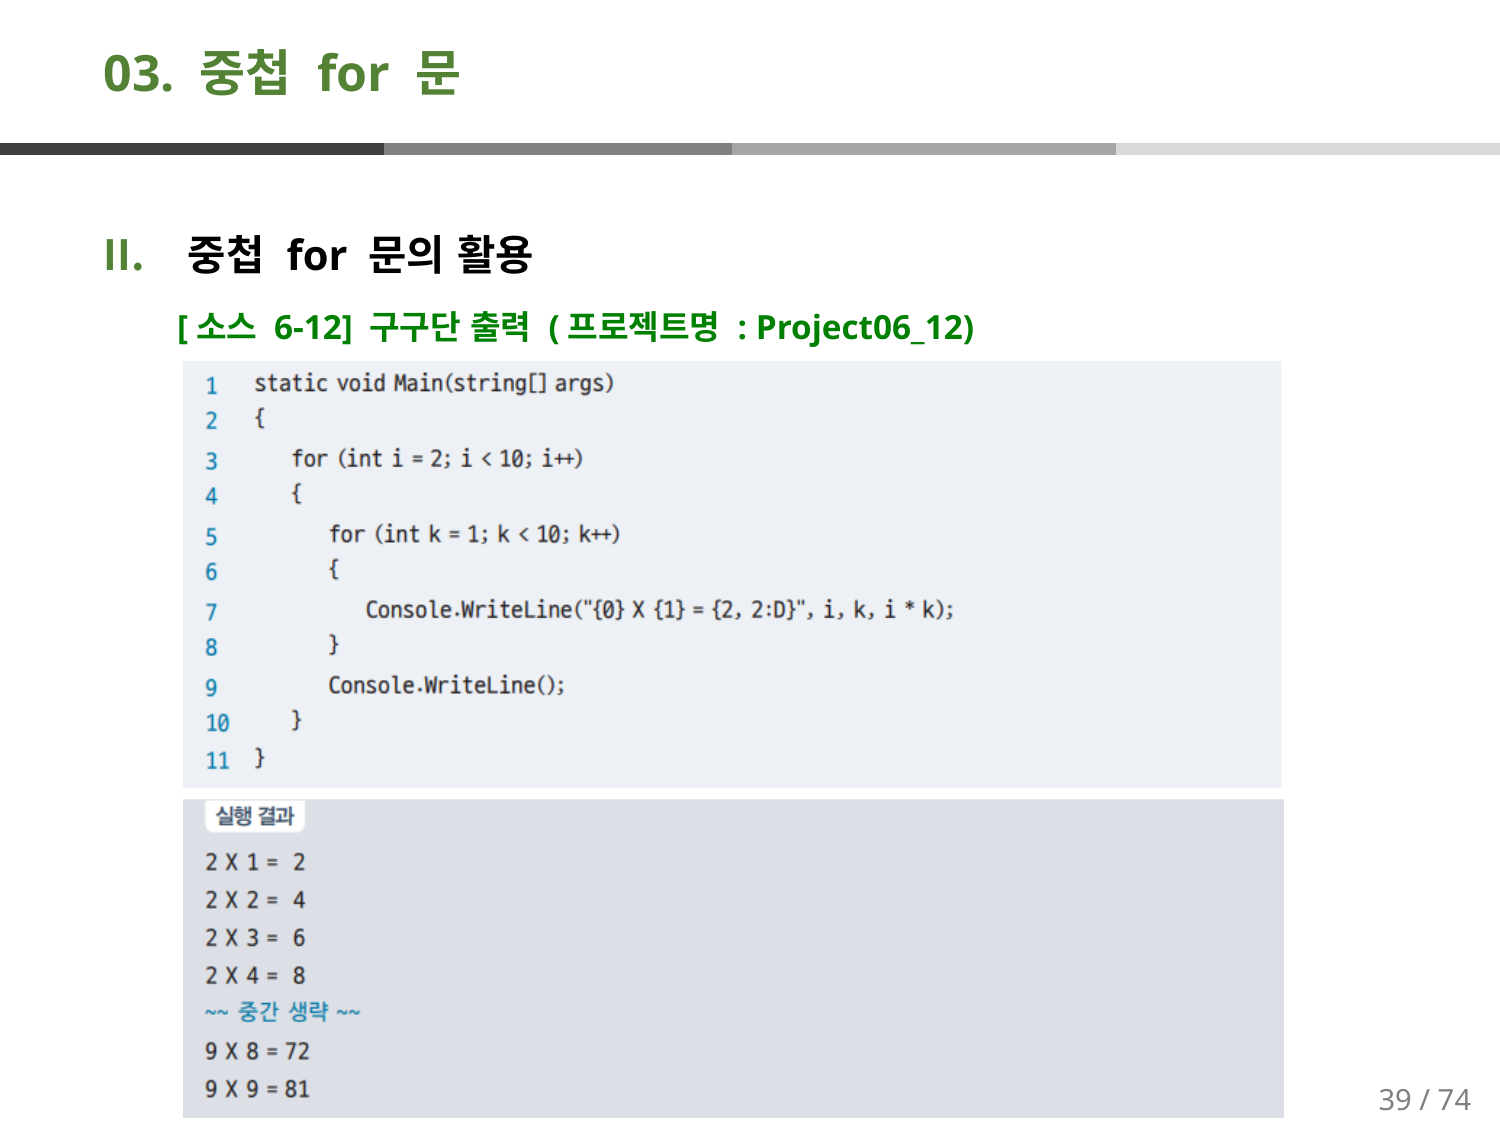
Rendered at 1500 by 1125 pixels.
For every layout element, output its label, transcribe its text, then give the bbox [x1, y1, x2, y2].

picture [182, 361, 1282, 790]
picture [182, 791, 1285, 1118]
title 03. 중첩 for 문 [88, 30, 1400, 121]
list 중첩 for 문의 활용 [소스 6-12] 구구단 출력 (프로젝트명 : Project06_12) [88, 196, 1424, 1125]
